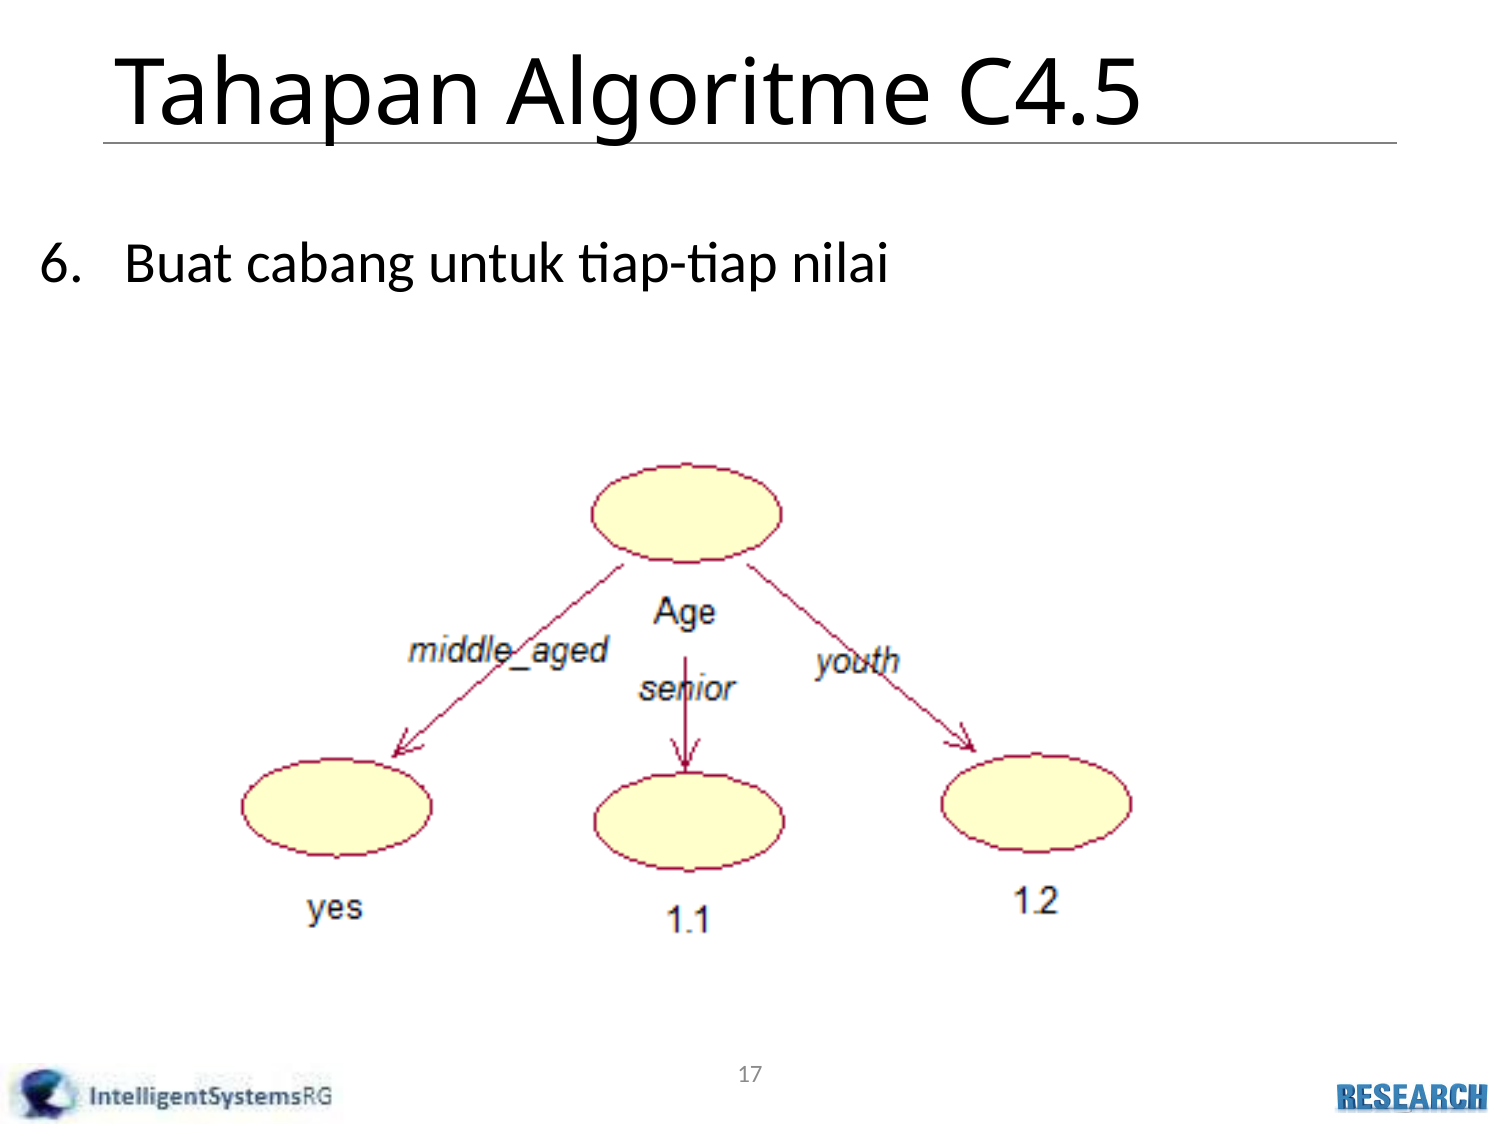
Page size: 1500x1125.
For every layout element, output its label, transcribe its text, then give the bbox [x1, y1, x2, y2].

list Buat cabang untuk tiap-tiap nilai [24, 224, 1375, 1038]
title Tahapan Algoritme C4.5 [99, 0, 1450, 189]
picture [0, 1063, 344, 1124]
picture [1334, 1078, 1489, 1113]
picture [212, 387, 1163, 969]
